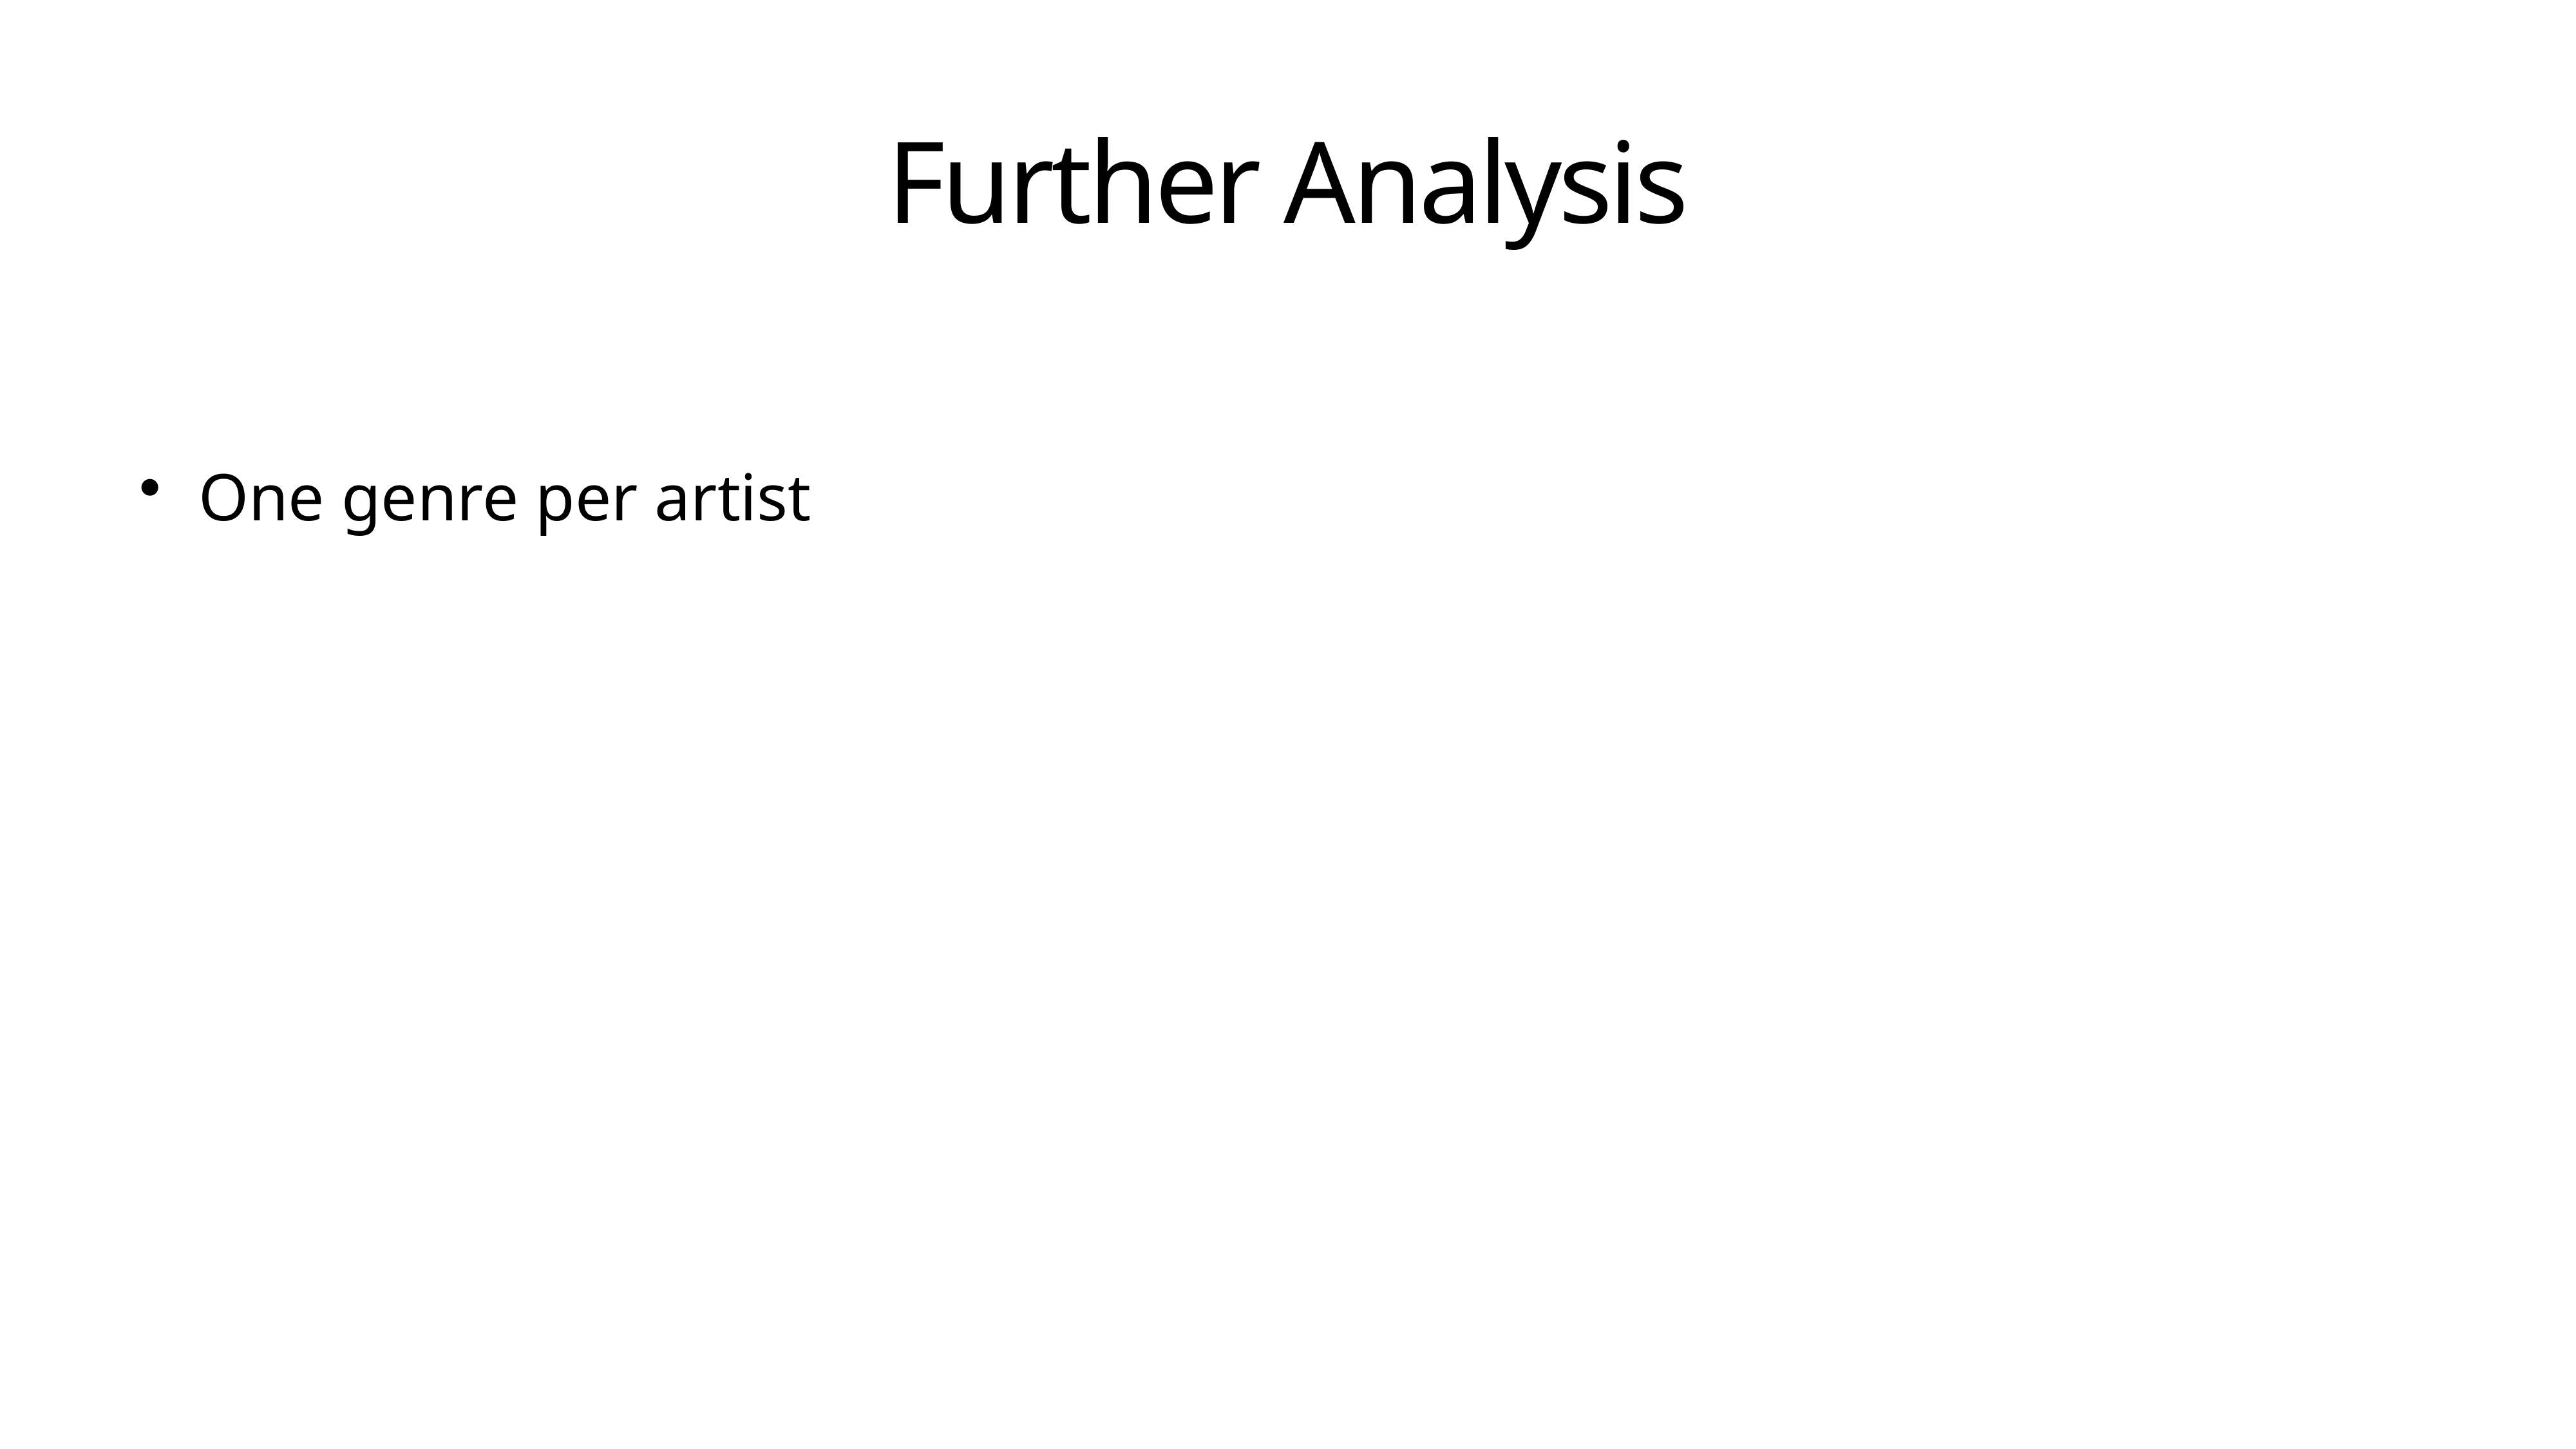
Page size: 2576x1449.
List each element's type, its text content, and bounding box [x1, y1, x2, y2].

list One genre per artist [133, 451, 2443, 1343]
title Further Analysis [133, 85, 2443, 251]
